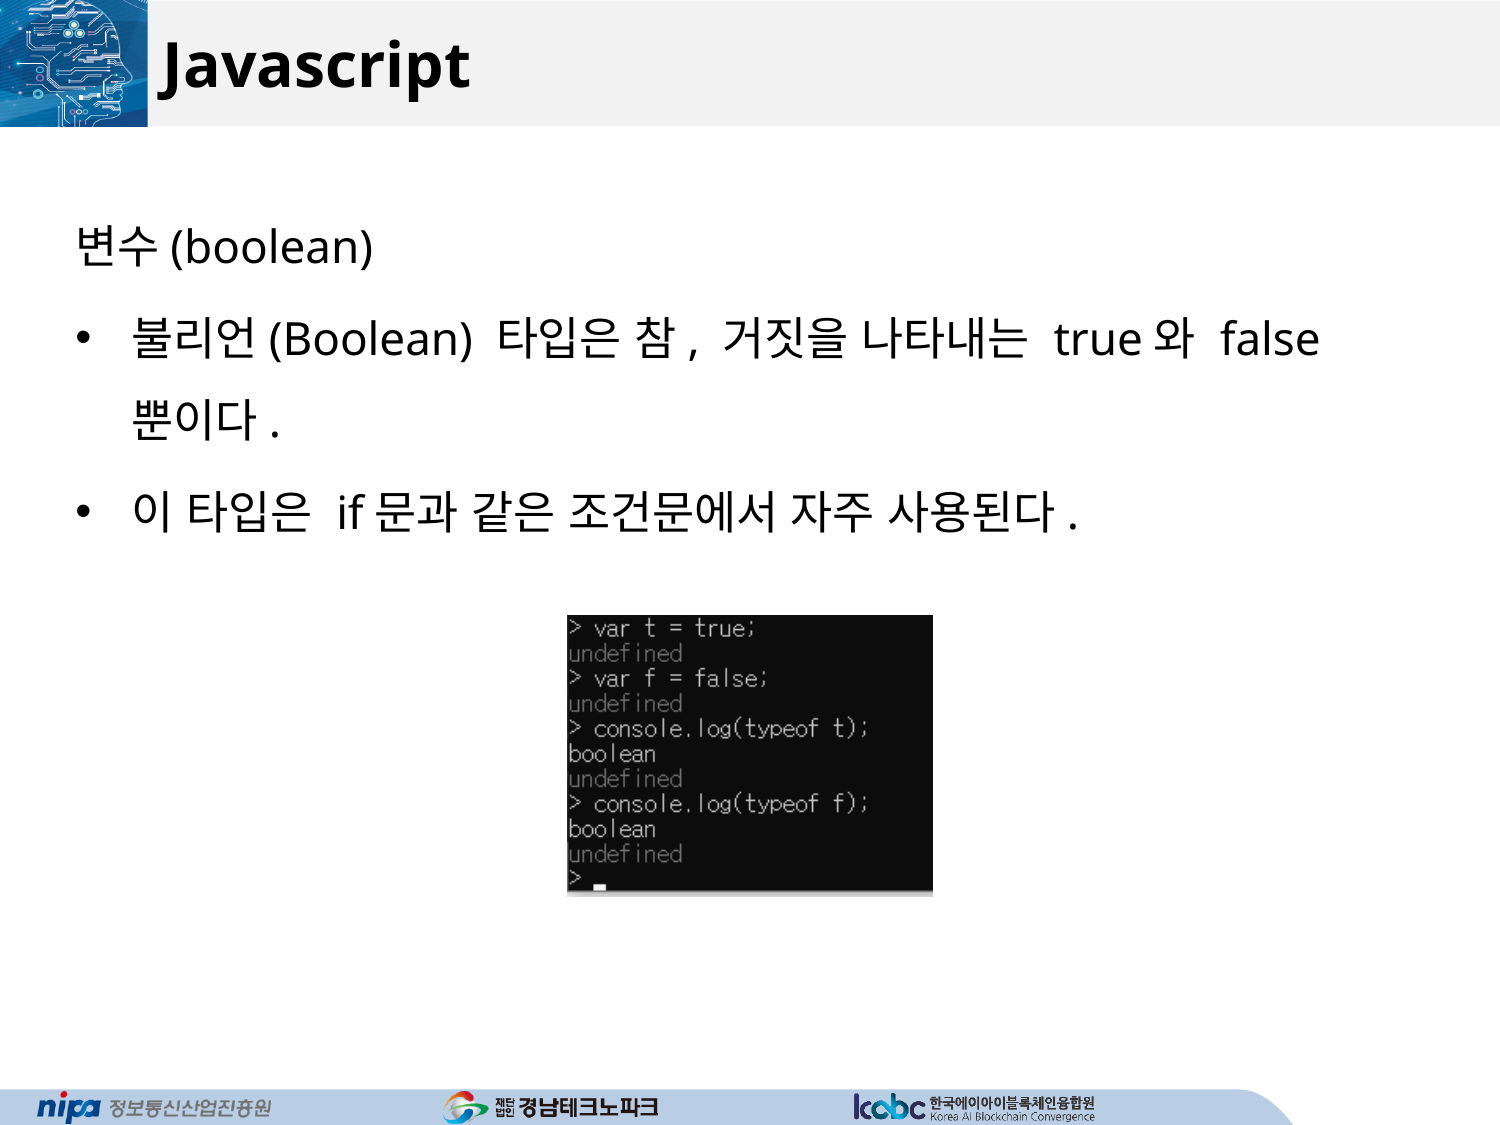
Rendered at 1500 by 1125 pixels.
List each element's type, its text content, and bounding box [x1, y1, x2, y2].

picture [567, 615, 933, 898]
list 변수(boolean) 불리언(Boolean) 타입은 참, 거짓을 나타내는 true와 false 뿐이다. 이 타입은 if문과 같은 조건문에서 자주 사용된다. [60, 183, 1443, 1046]
picture [37, 1091, 271, 1124]
picture [443, 1091, 658, 1124]
picture [848, 1075, 1100, 1125]
title Javascript [147, 0, 1443, 126]
